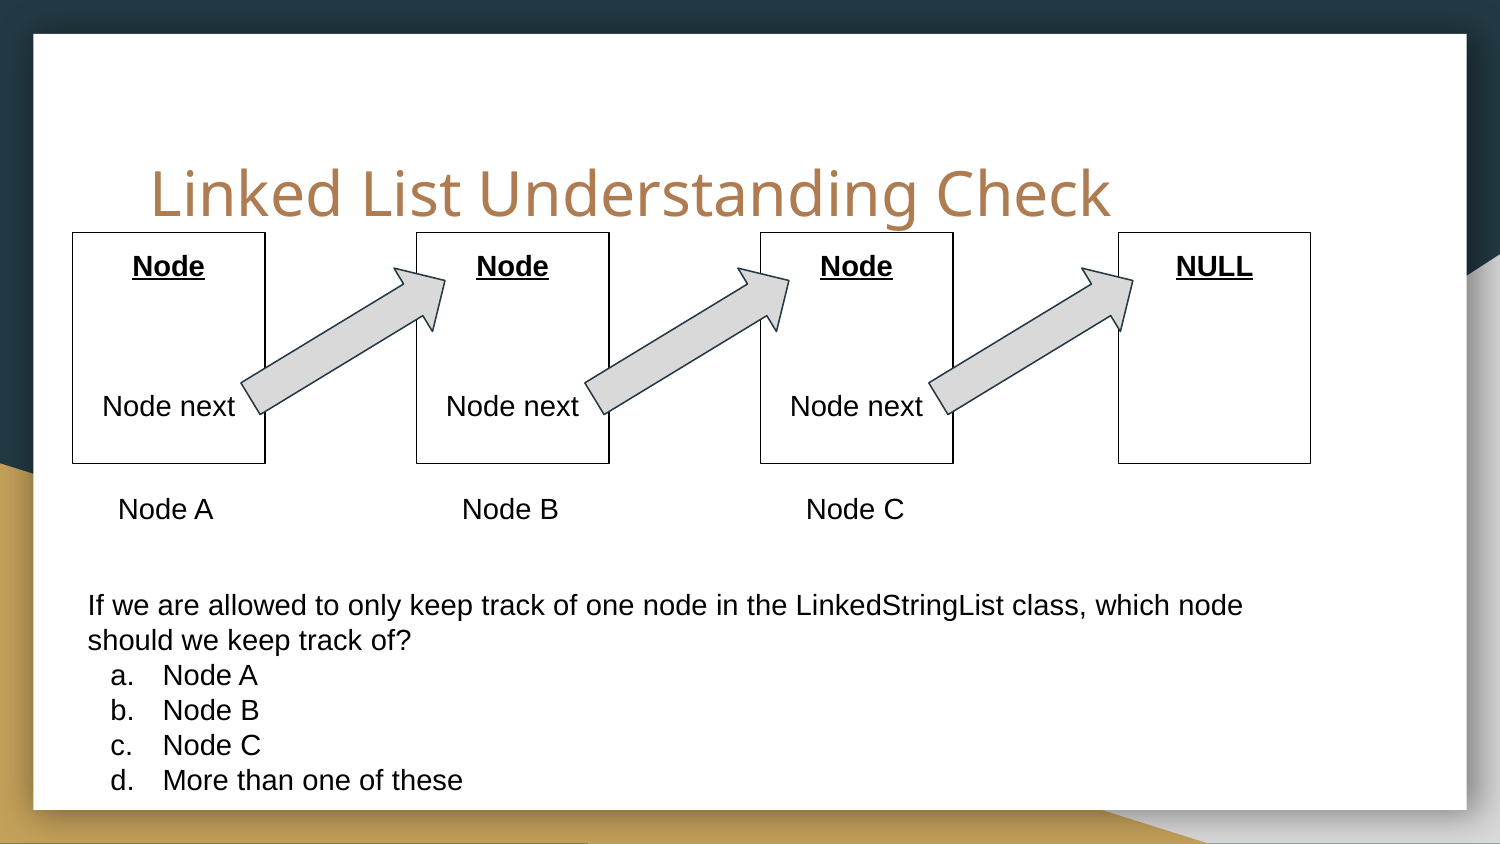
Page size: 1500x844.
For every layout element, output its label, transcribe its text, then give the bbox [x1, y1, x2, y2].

text_box NULL [1118, 232, 1311, 464]
text_box [240, 268, 445, 415]
text_box Node C [790, 475, 923, 542]
text_box [928, 268, 1133, 415]
text_box Node String value Node next [760, 232, 953, 464]
text_box If we are allowed to only keep track of one node in the LinkedStringList class, which node should we keep track of? Node A Node B Node C More than one of these [72, 571, 1311, 803]
text_box Node A [102, 475, 235, 542]
text_box Node Node next [72, 232, 265, 464]
text_box [584, 268, 789, 415]
text_box Node B [446, 475, 579, 542]
title Linked List Understanding Check [134, 138, 1366, 296]
text_box Node String value Node next [416, 232, 609, 464]
